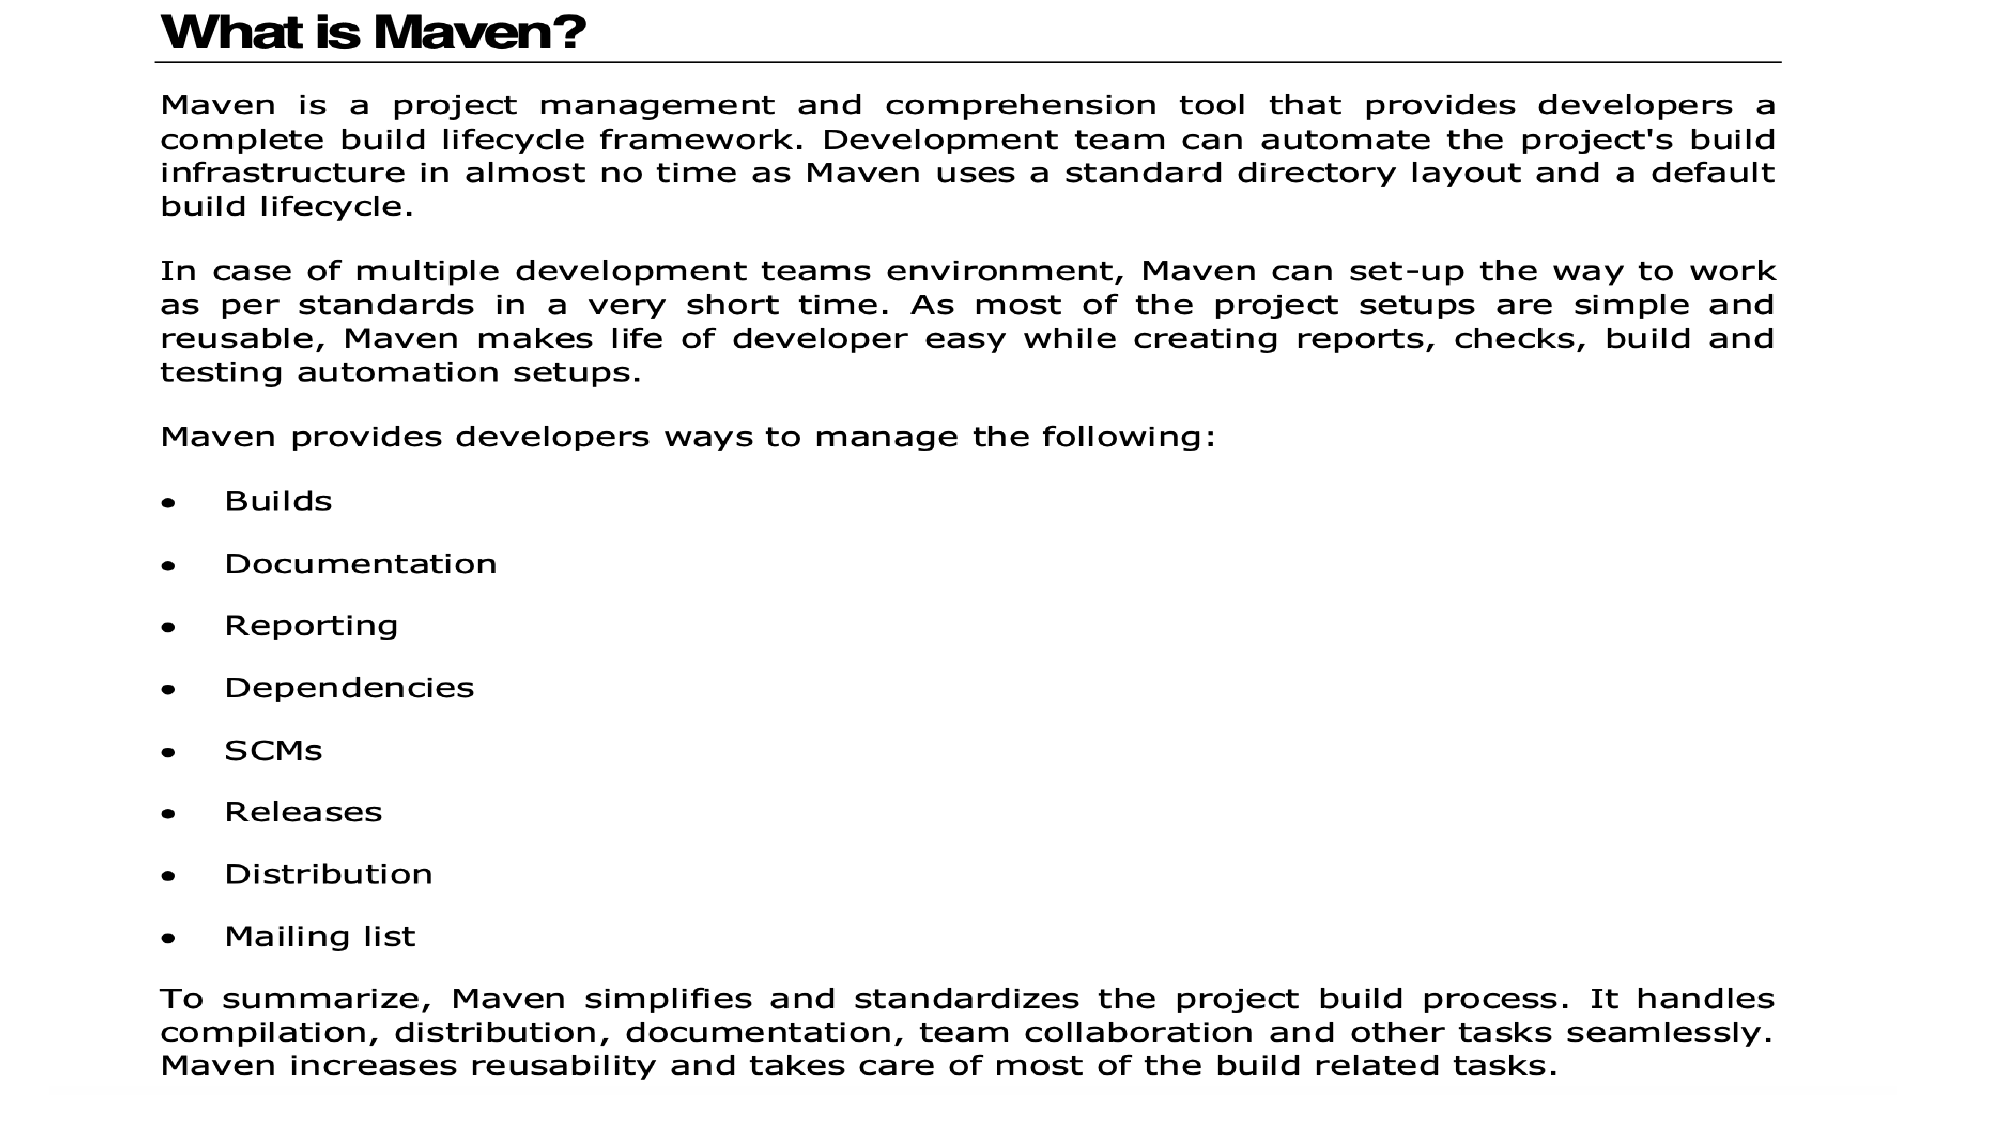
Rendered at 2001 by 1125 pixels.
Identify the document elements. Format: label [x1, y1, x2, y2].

list [49, 8, 1896, 1095]
